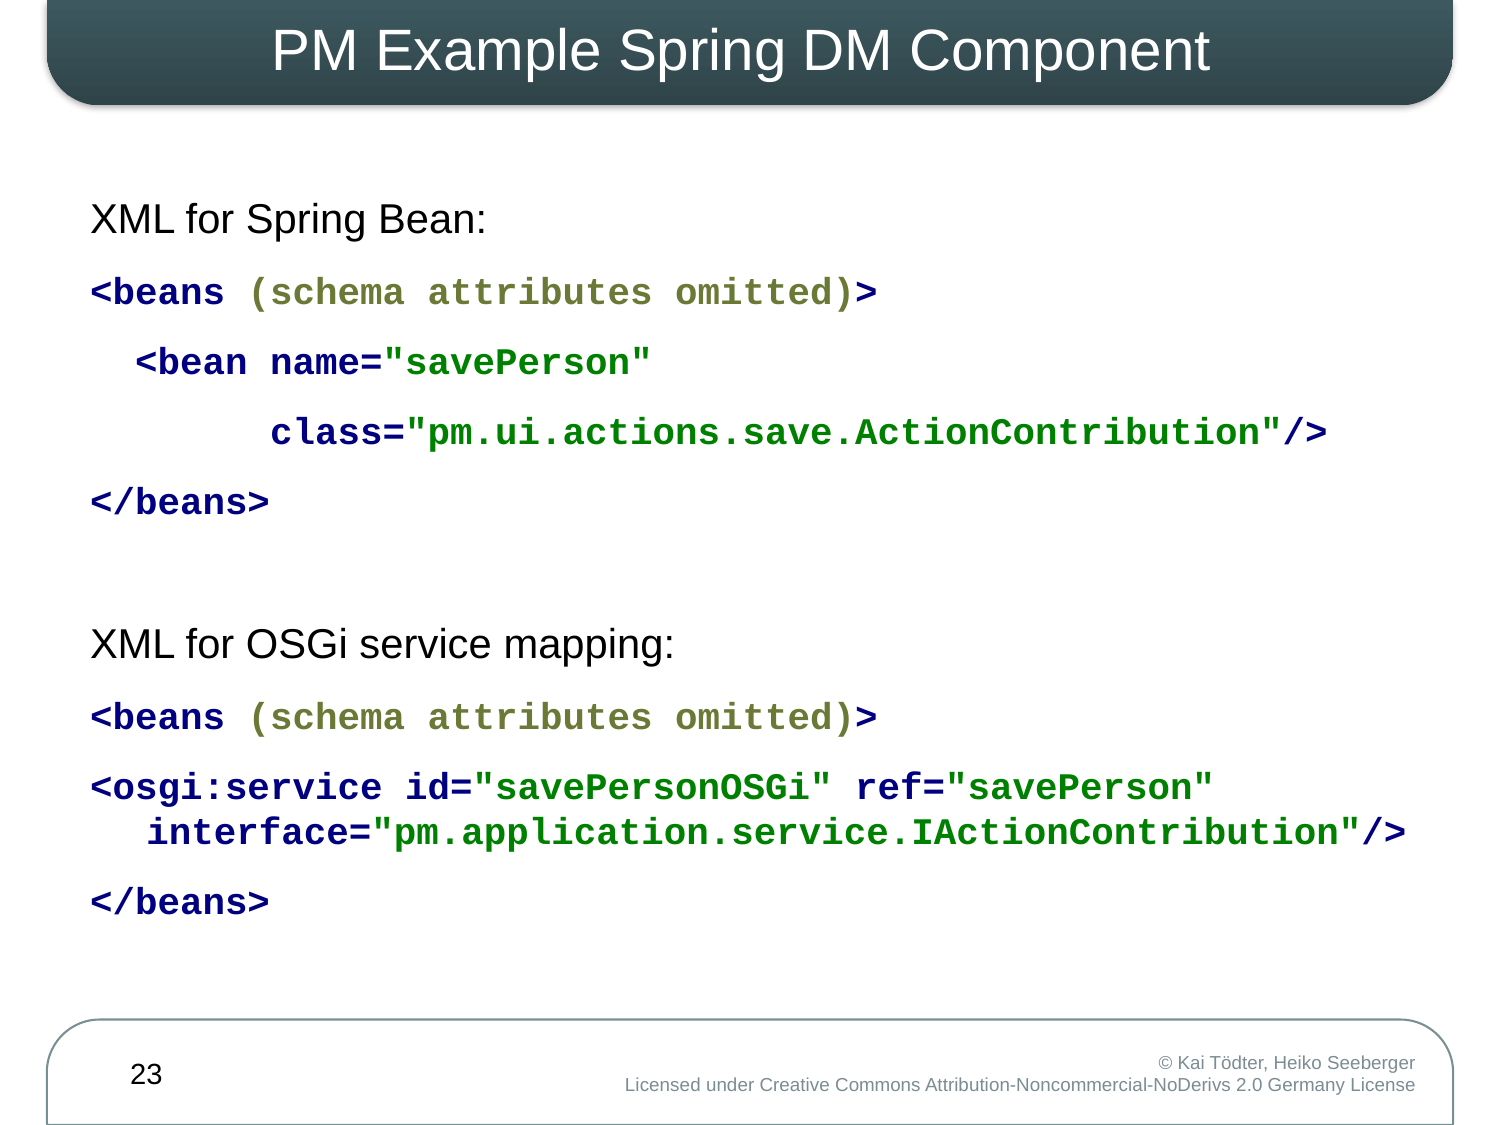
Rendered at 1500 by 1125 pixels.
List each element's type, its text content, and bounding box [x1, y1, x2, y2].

list XML for Spring Bean: <beans (schema attributes omitted)> <bean name="savePerson" class="pm.ui.actions.save.ActionContribution"/> </beans> XML for OSGi service mapping: <beans (schema attributes omitted)> <osgi:service id="savePersonOSGi" ref="savePerson" interface="pm.application.service.IActionContribution"/> </beans> [75, 184, 1425, 1000]
title PM Example Spring DM Component [82, 0, 1418, 94]
slide_number 23 [58, 1042, 235, 1103]
